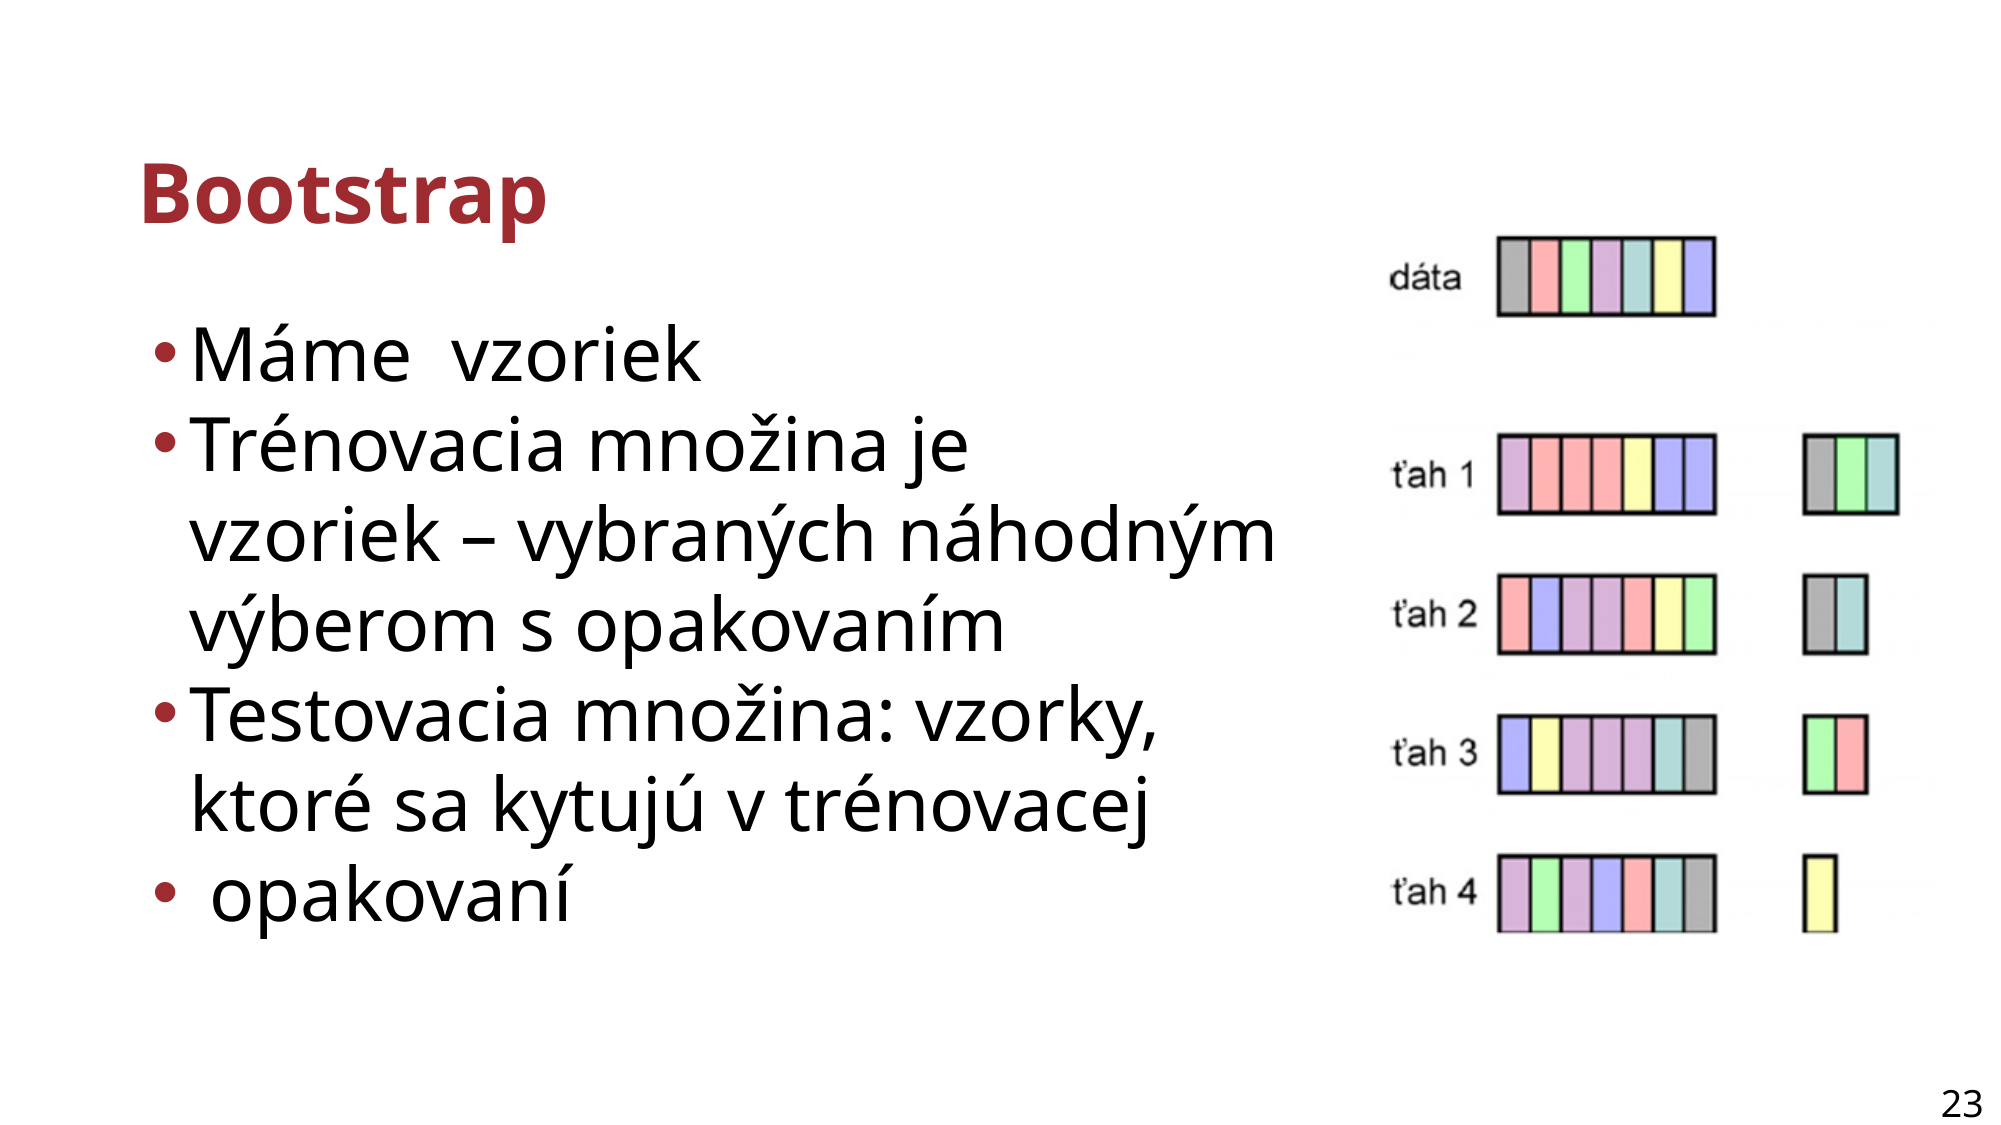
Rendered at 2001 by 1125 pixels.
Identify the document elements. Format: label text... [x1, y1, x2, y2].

picture [1350, 196, 1935, 964]
title Bootstrap [137, 116, 1717, 278]
